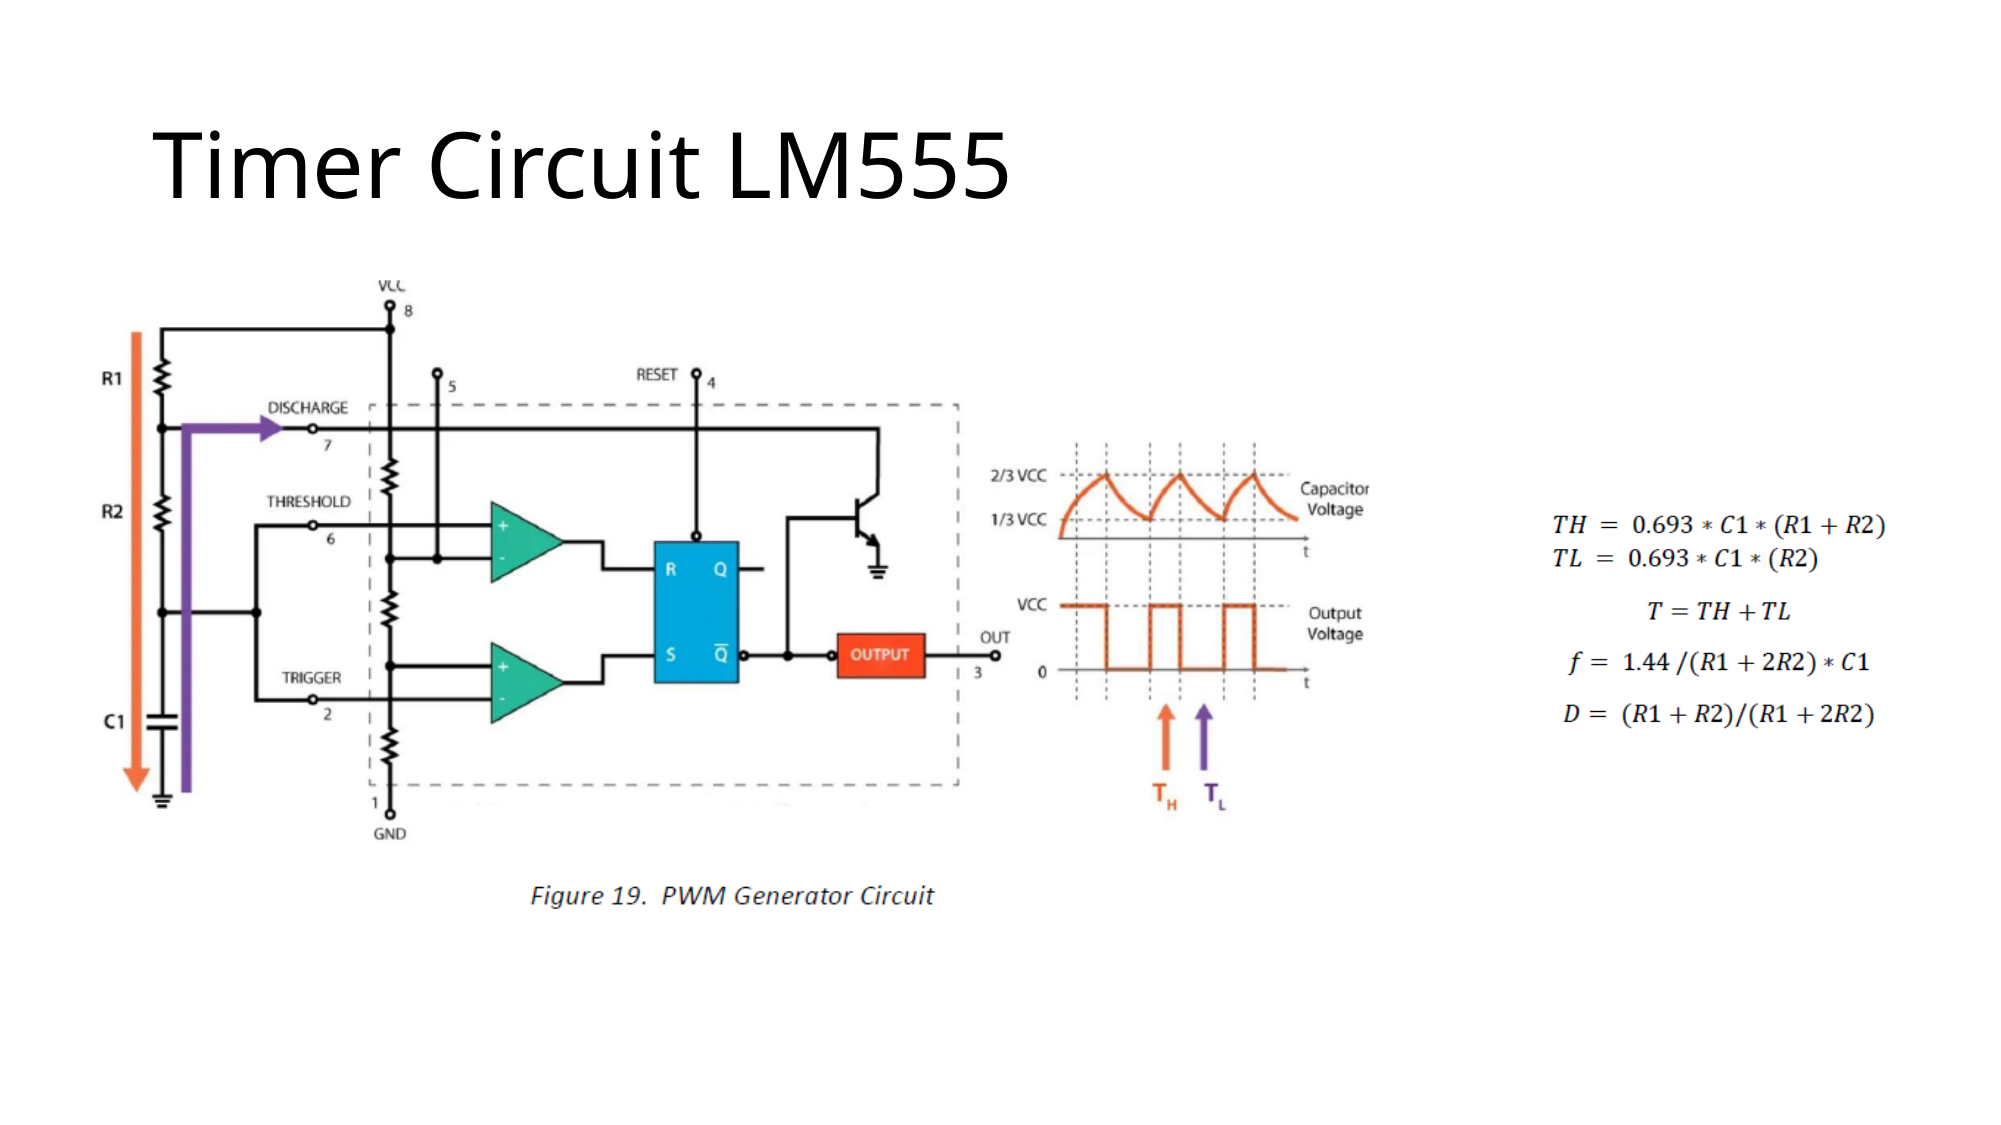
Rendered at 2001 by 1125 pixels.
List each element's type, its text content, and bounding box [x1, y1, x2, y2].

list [67, 226, 1521, 940]
title Timer Circuit LM555 [137, 59, 1863, 278]
picture [1516, 485, 1927, 732]
